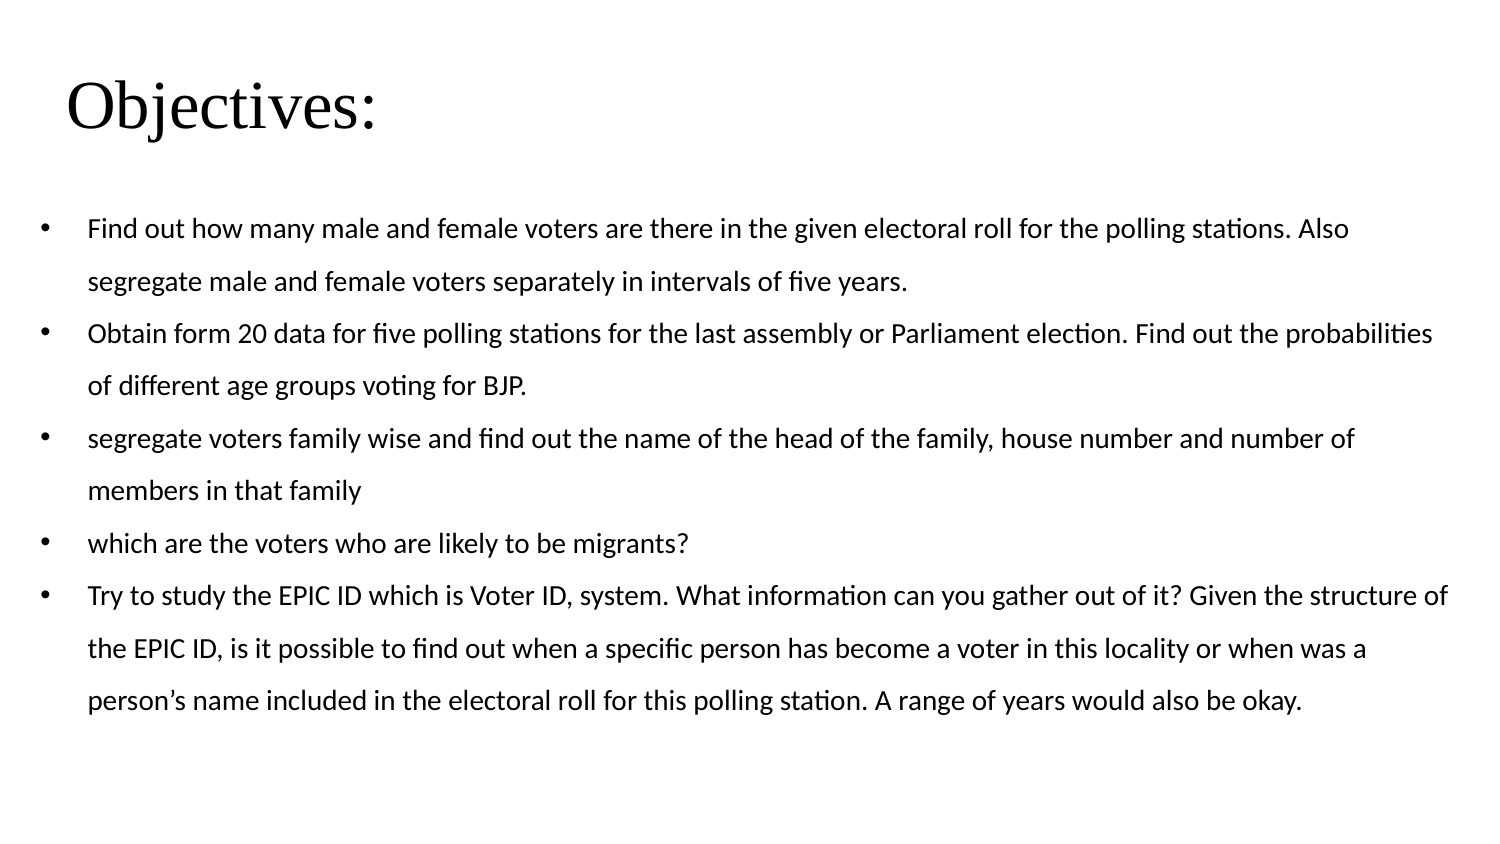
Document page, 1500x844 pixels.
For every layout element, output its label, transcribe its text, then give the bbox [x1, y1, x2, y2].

text_box Find out how many male and female voters are there in the given electoral roll for the polling stations. Also segregate male and female voters separately in intervals of five years. Obtain form 20 data for five polling stations for the last assembly or Parliament election. Find out the probabilities of different age groups voting for BJP. segregate voters family wise and find out the name of the head of the family, house number and number of members in that family which are the voters who are likely to be migrants? Try to study the EPIC ID which is Voter ID, system. What information can you gather out of it? Given the structure of the EPIC ID, is it possible to find out when a specific person has become a voter in this locality or when was a person’s name included in the electoral roll for this polling station. A range of years would also be okay. [25, 184, 1475, 828]
title Objectives: [51, 54, 1449, 156]
